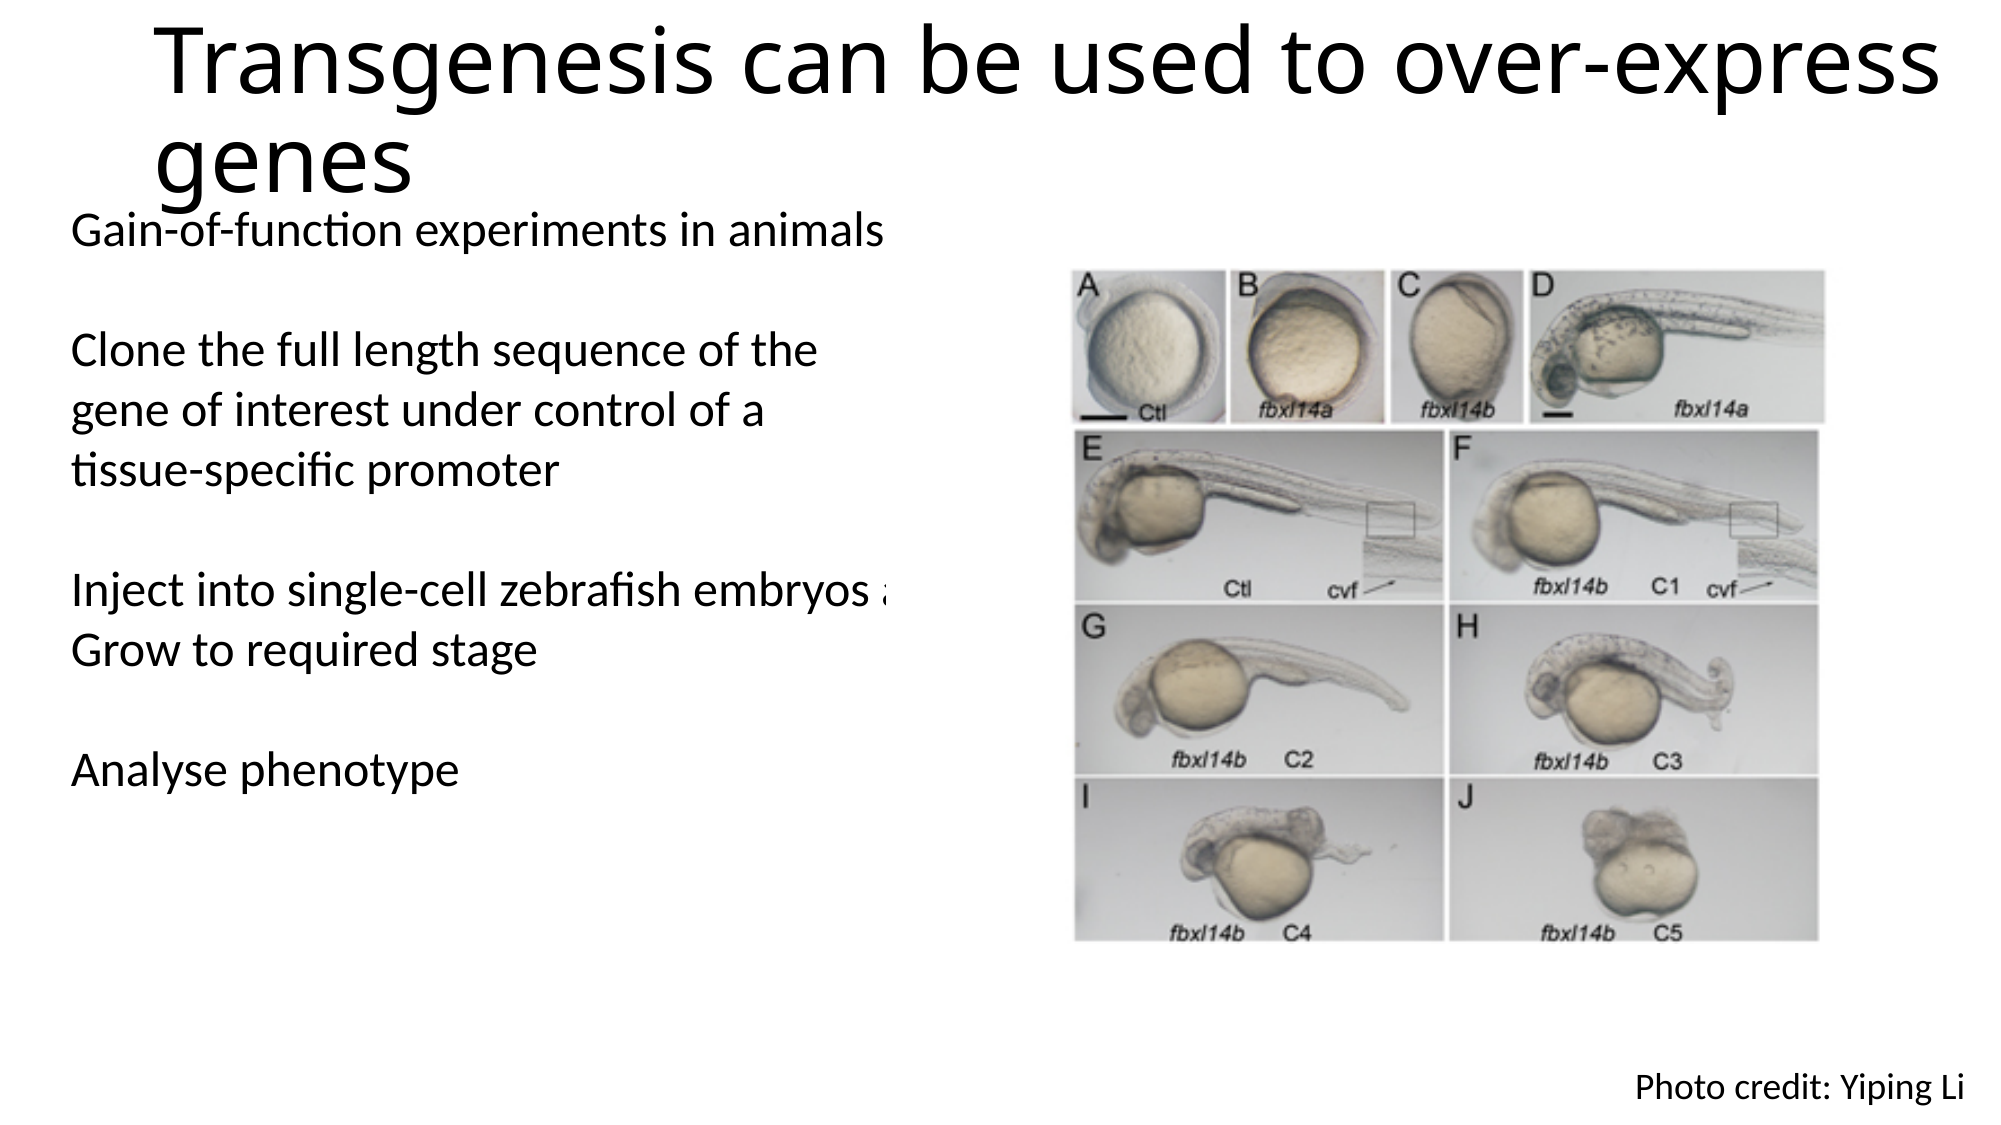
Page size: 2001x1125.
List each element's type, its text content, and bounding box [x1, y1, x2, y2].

text_box Photo credit: Yiping Li [1620, 1054, 1981, 1115]
picture [886, 267, 2000, 945]
text_box Gain-of-function experiments in animals Clone the full length sequence of the gene of interest under control of a tissue-specific promoter Inject into single-cell zebrafish embryos and grow to Grow to required stage Analyse phenotype [56, 189, 1152, 804]
title Transgenesis can be used to over-express genes [139, 4, 2000, 222]
